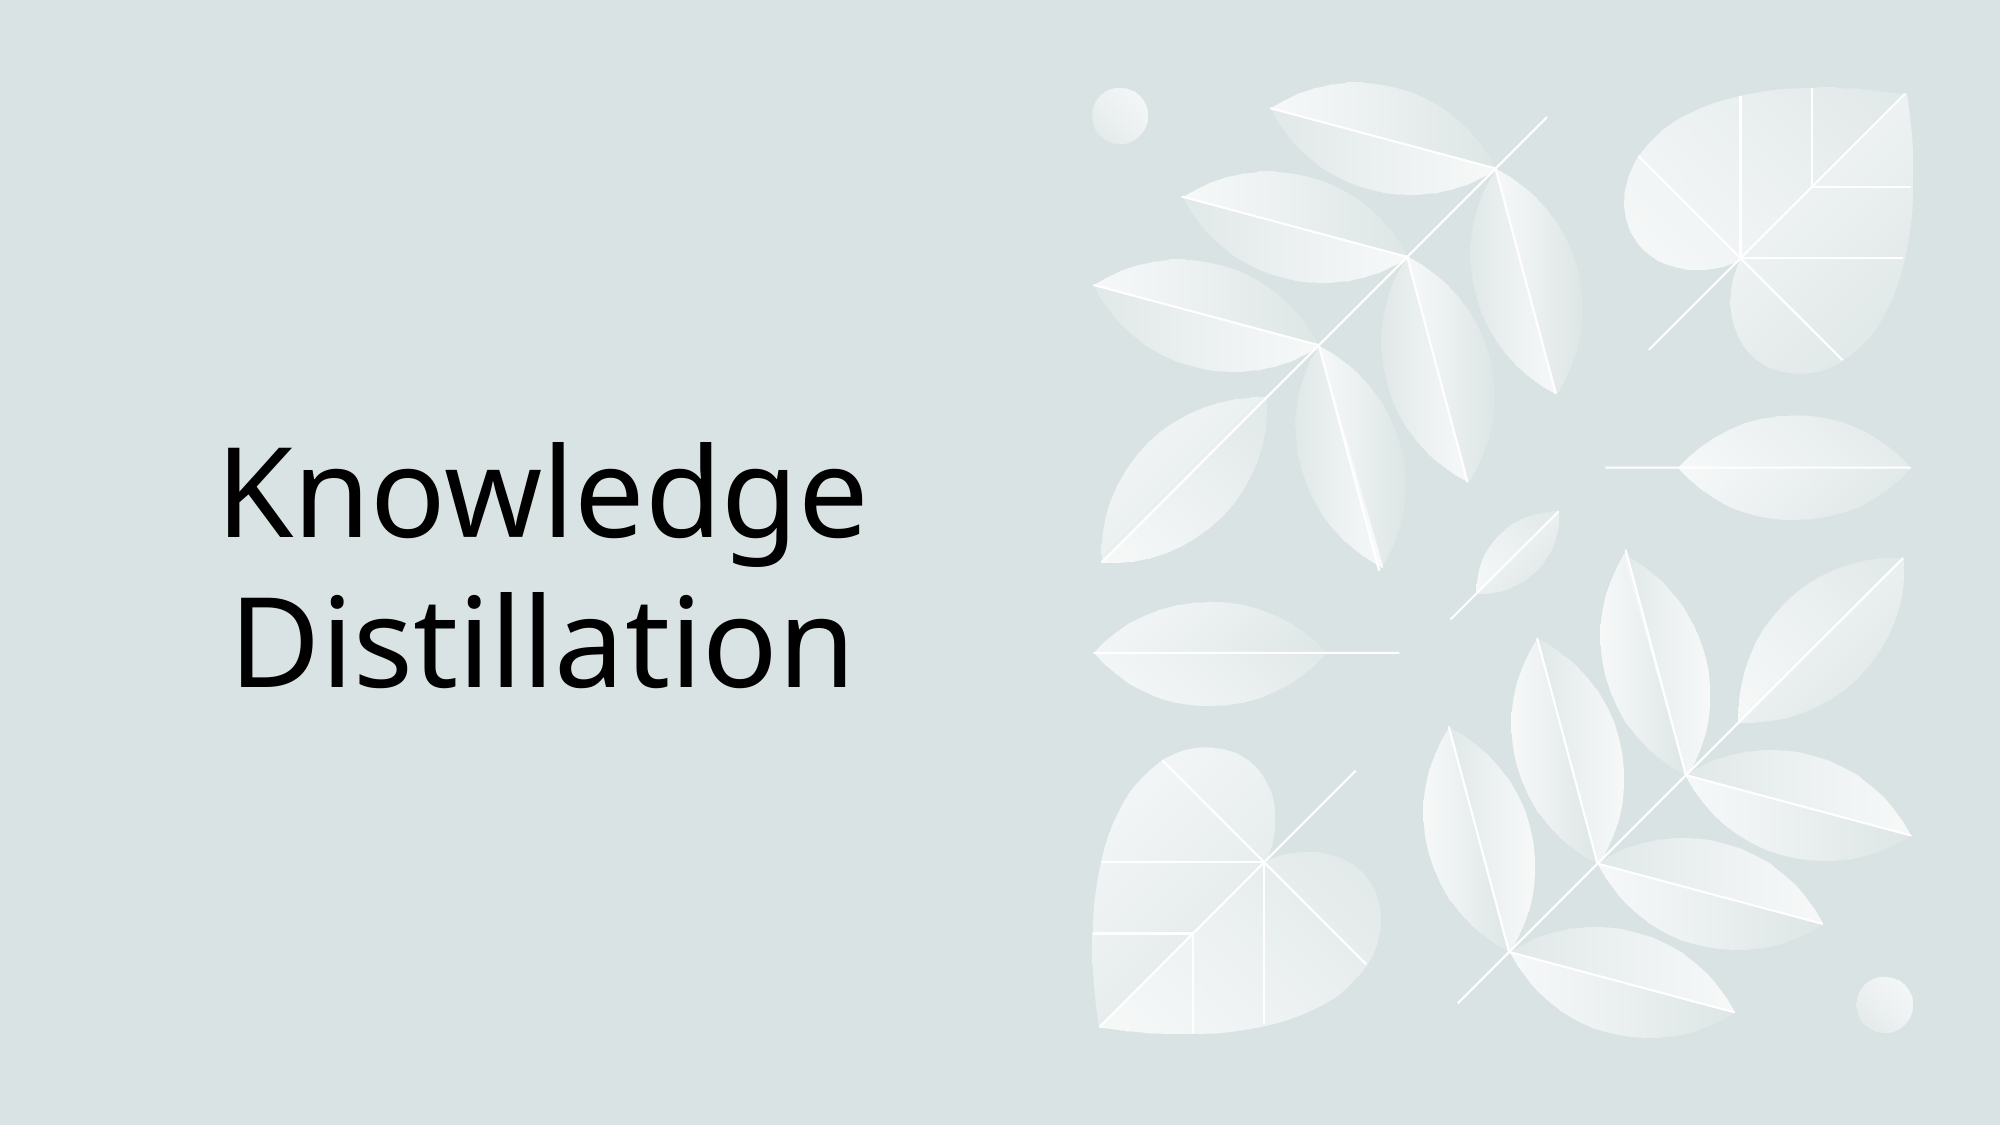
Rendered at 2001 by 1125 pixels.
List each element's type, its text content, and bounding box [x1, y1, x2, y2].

title Knowledge Distillation [161, 48, 925, 1076]
